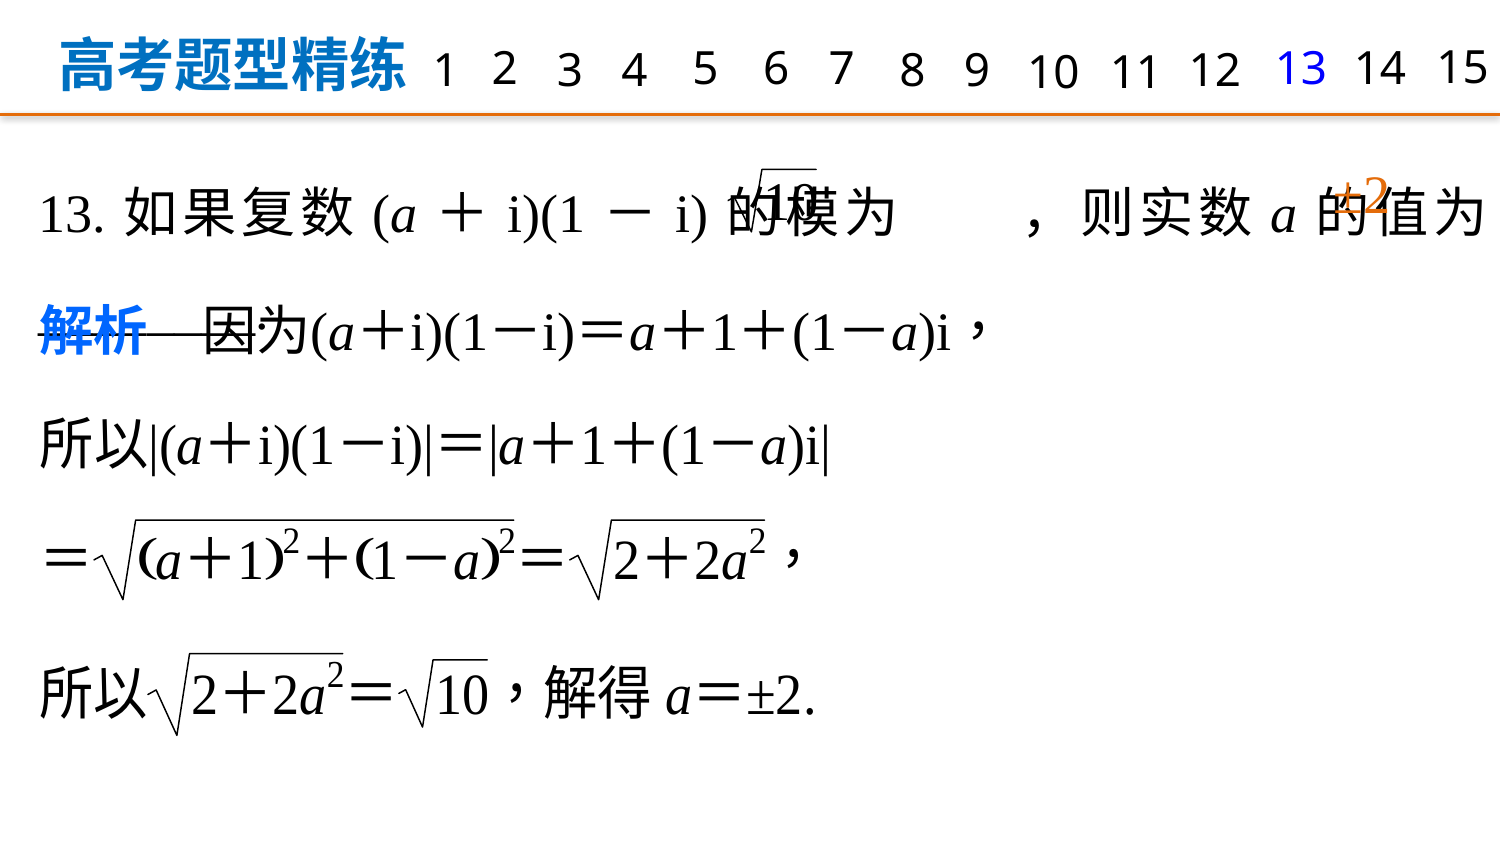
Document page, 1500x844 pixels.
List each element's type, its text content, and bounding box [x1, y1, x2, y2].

text_box ±2 [1318, 152, 1406, 232]
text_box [39, 516, 1033, 649]
text_box 8 [877, 36, 945, 106]
text_box 15 [1421, 33, 1500, 104]
text_box 11 [1090, 41, 1177, 106]
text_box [39, 649, 1033, 800]
text_box 5 [670, 35, 741, 105]
text_box 4 [599, 36, 670, 106]
text_box 高考题型精练 [43, 20, 423, 105]
text_box 7 [806, 35, 877, 105]
text_box 2 [469, 35, 537, 105]
text_box 13.如果复数(a＋i)(1－i)的模为 ，则实数a的值为 ________. [23, 138, 1500, 251]
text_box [727, 149, 857, 257]
text_box 1 [410, 36, 475, 106]
text_box 13 [1259, 35, 1341, 105]
text_box 10 [1007, 41, 1094, 106]
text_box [39, 405, 1033, 515]
text_box 14 [1338, 34, 1421, 105]
text_box 9 [942, 36, 1011, 106]
text_box 3 [535, 36, 602, 106]
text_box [39, 282, 1034, 405]
text_box 6 [741, 35, 809, 105]
text_box 12 [1173, 36, 1257, 106]
